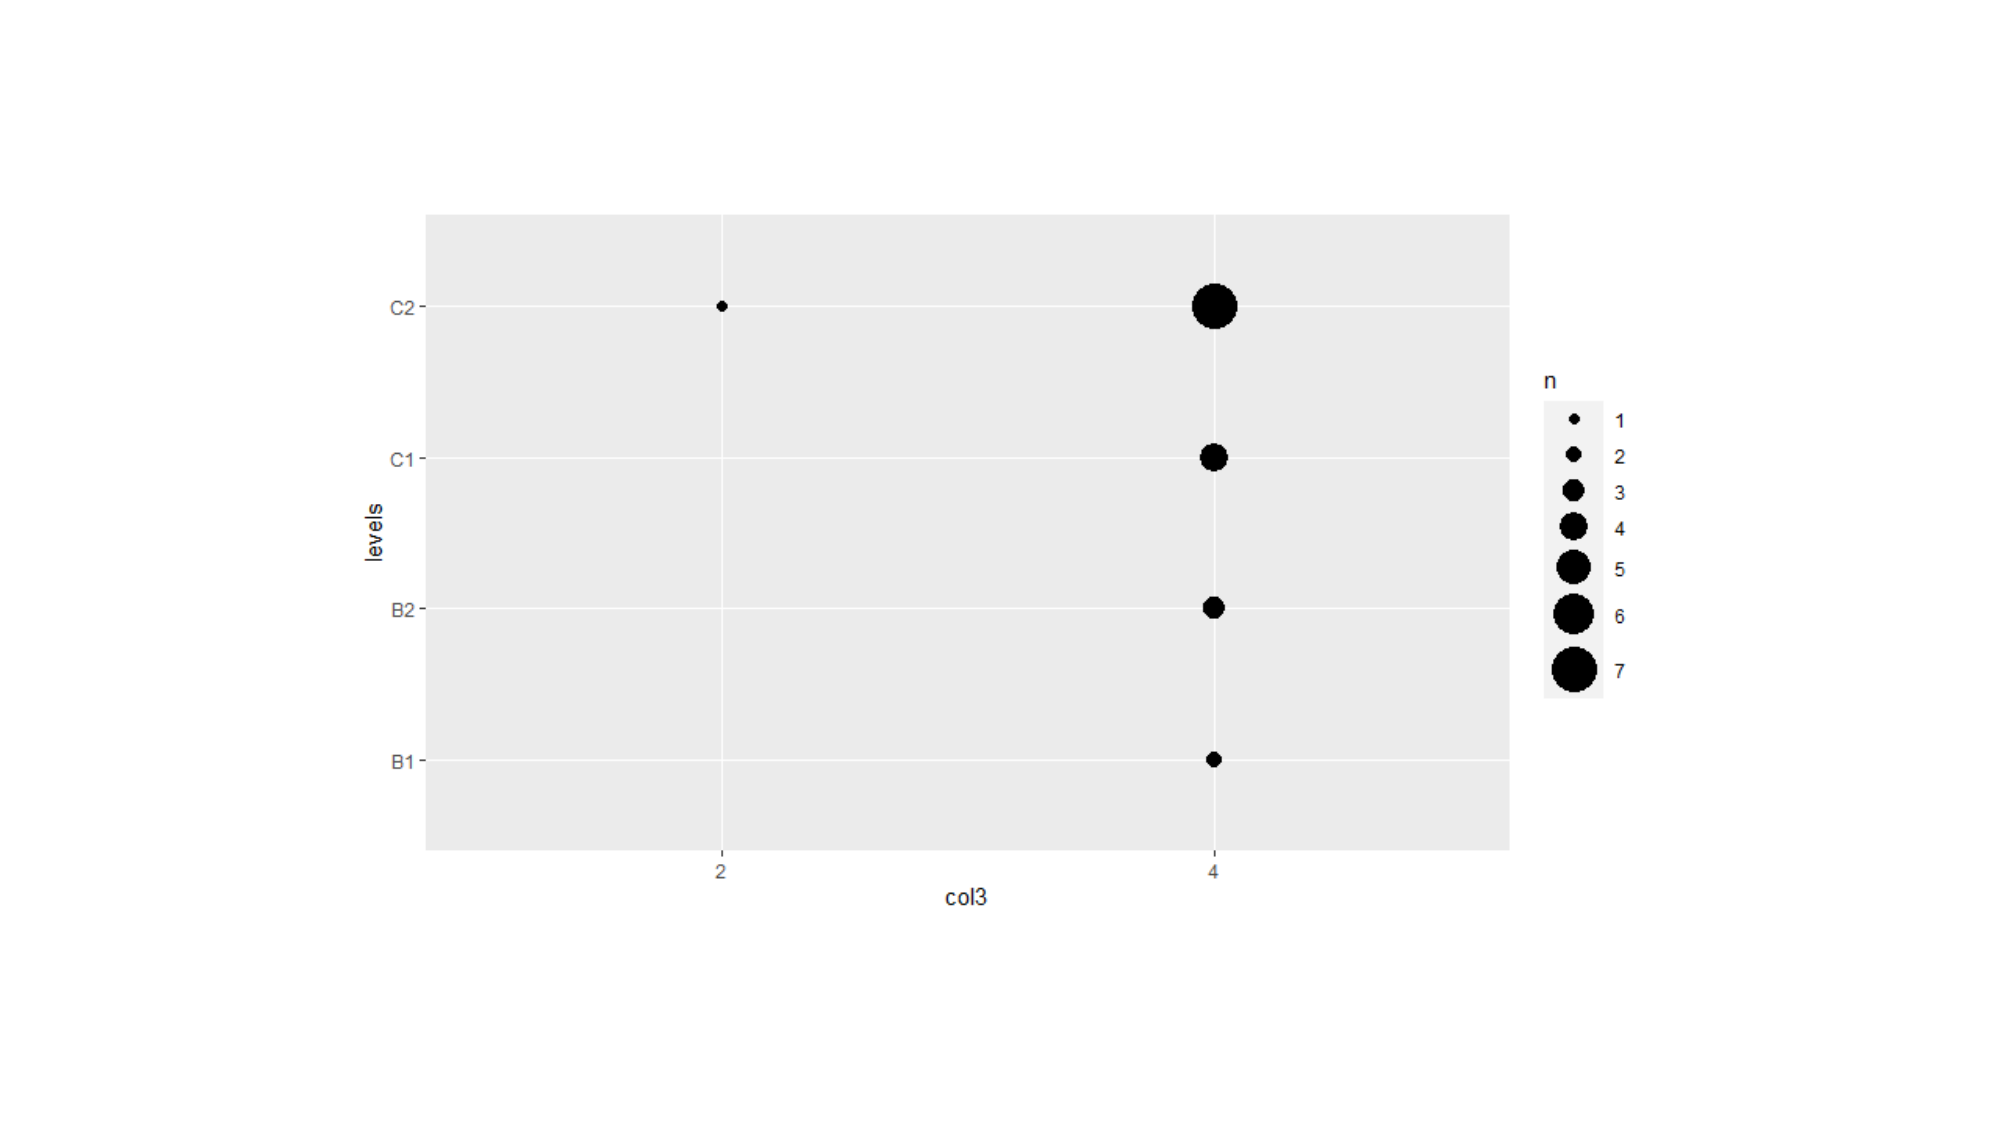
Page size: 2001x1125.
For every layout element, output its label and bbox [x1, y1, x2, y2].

picture [351, 204, 1649, 921]
